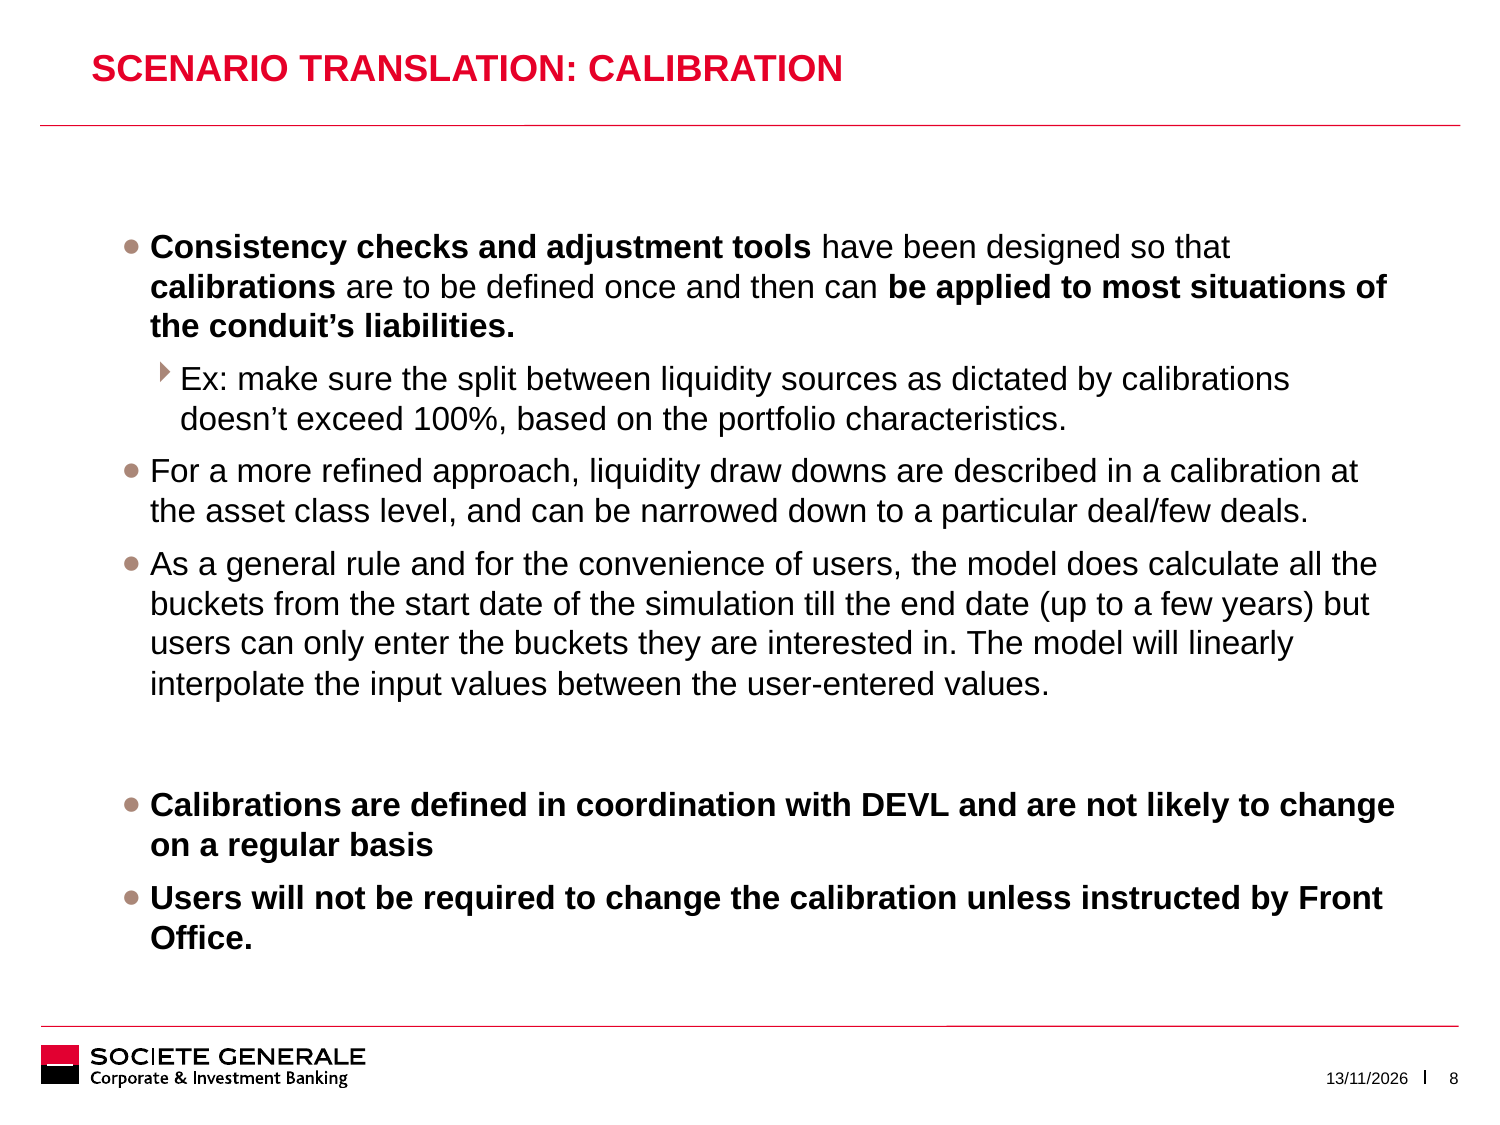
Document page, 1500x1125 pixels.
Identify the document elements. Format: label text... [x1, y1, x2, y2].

title Scenario translation: calibration [91, 42, 1246, 90]
list Consistency checks and adjustment tools have been designed so that calibrations are to be defined once and then can be applied to most situations of the conduit’s liabilities. Ex: make sure the split between liquidity sources as dictated by calibrations doesn’t exceed 100%, based on the portfolio characteristics. For a more refined approach, liquidity draw downs are described in a calibration at the asset class level, and can be narrowed down to a particular deal/few deals. As a general rule and for the convenience of users, the model does calculate all the buckets from the start date of the simulation till the end date (up to a few years) but users can only enter the buckets they are interested in. The model will linearly interpolate the input values between the user-entered values. Calibrations are defined in coordination with DEVL and are not likely to change on a regular basis Users will not be required to change the calibration unless instructed by Front Office. [91, 172, 1409, 976]
